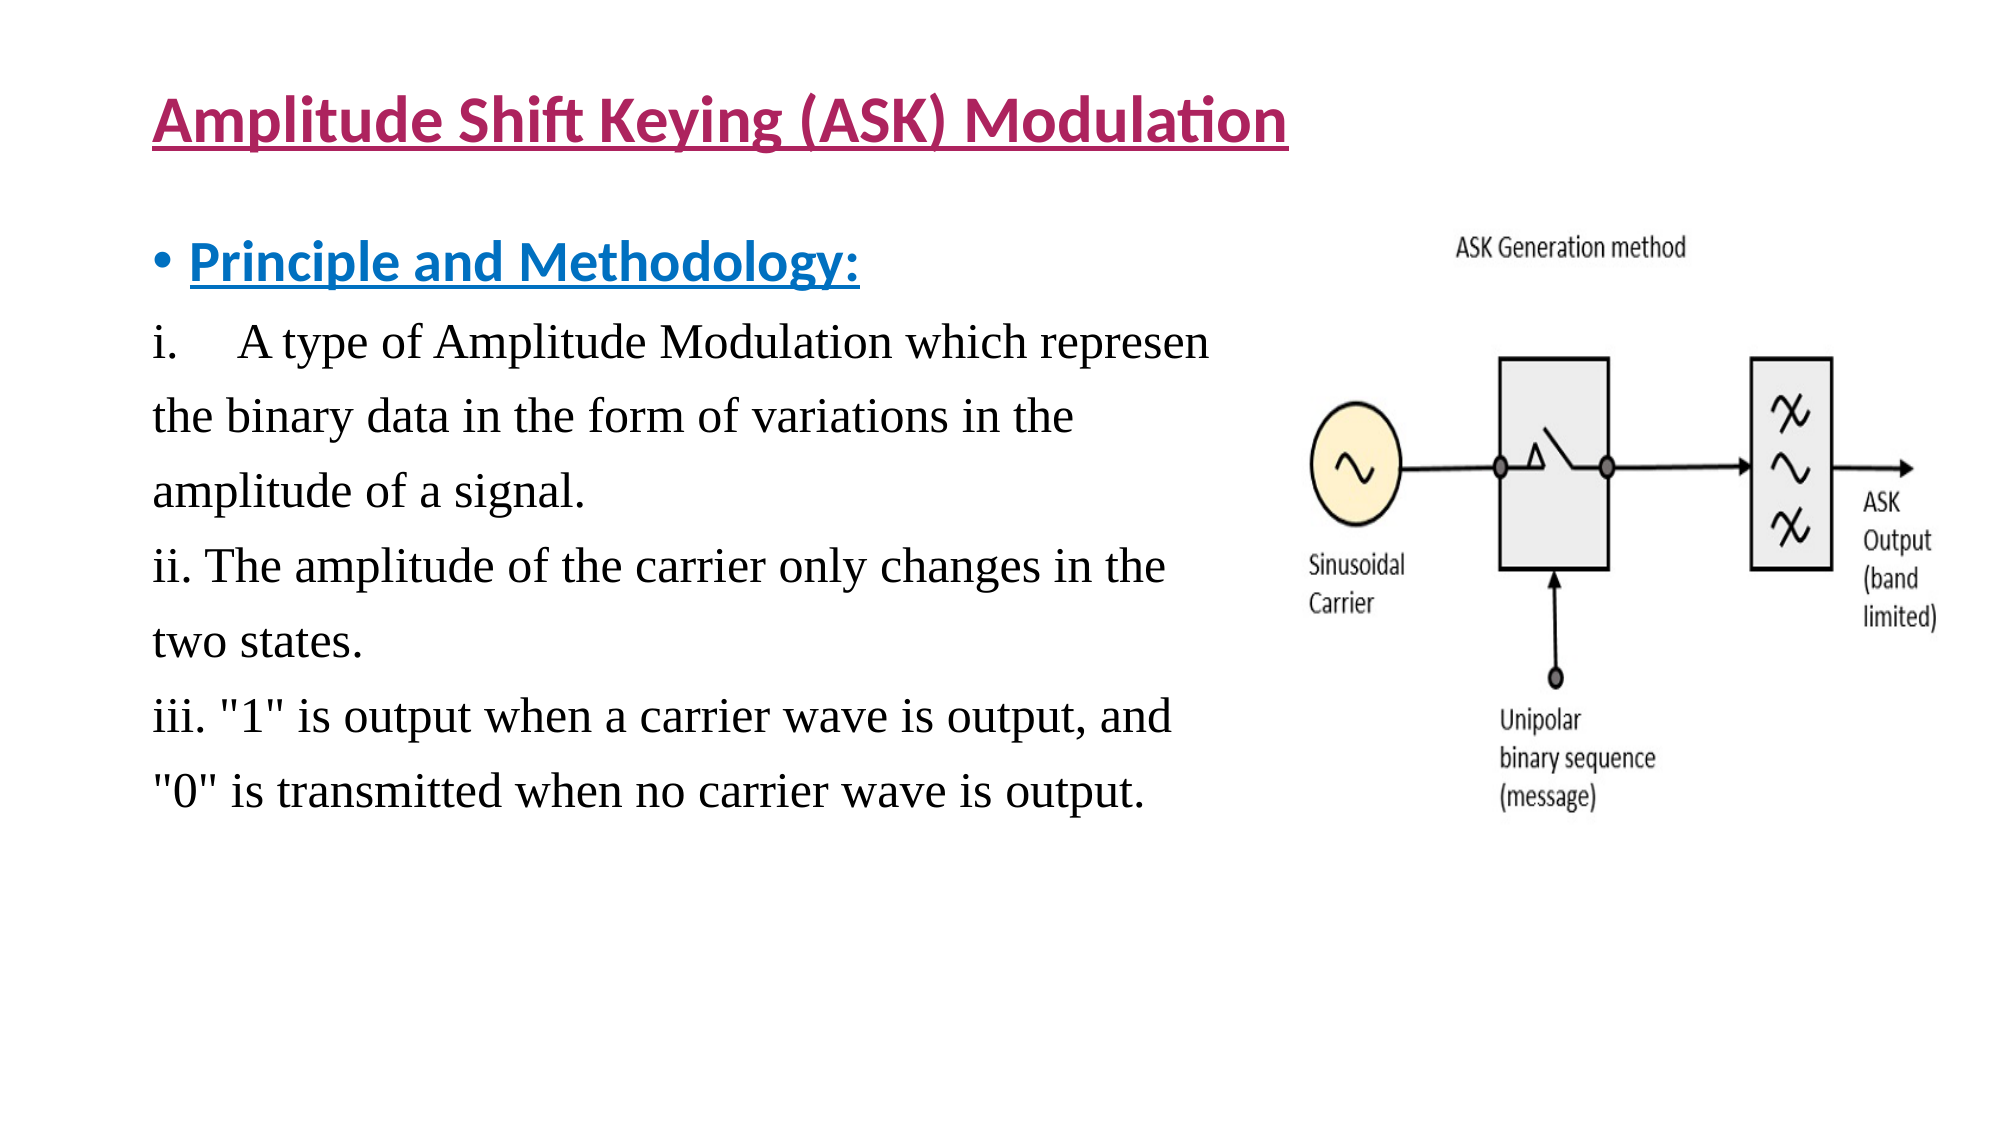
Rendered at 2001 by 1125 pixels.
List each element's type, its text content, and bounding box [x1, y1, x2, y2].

title Amplitude Shift Keying (ASK) Modulation [137, 59, 1863, 182]
picture [1210, 203, 2000, 837]
list Principle and Methodology: A type of Amplitude Modulation which represents the binary data in the form of variations in the amplitude of a signal. ii. The amplitude of the carrier only changes in the two states. iii. "1" is output when a carrier wave is output, and "0" is transmitted when no carrier wave is output. [137, 223, 2000, 1014]
